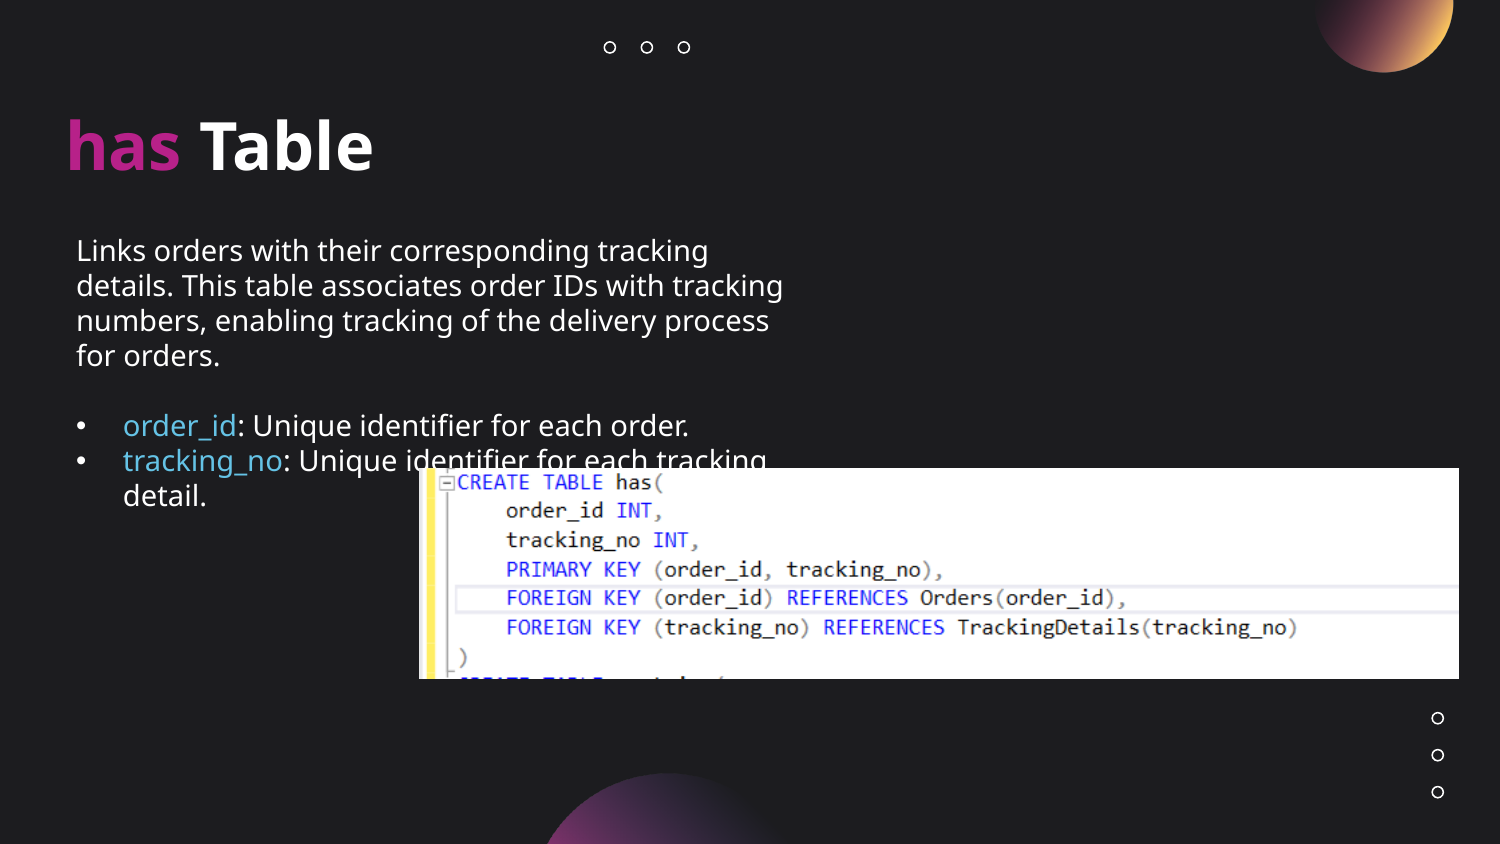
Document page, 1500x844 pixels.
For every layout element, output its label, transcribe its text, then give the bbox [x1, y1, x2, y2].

text_box Links orders with their corresponding tracking details. This table associates order IDs with tracking numbers, enabling tracking of the delivery process for orders. order_id: Unique identifier for each order. tracking_no: Unique identifier for each tracking detail. [61, 225, 812, 520]
title has Table [49, 88, 1314, 183]
picture [529, 773, 806, 844]
picture [1311, 0, 1468, 88]
picture [419, 468, 1460, 679]
